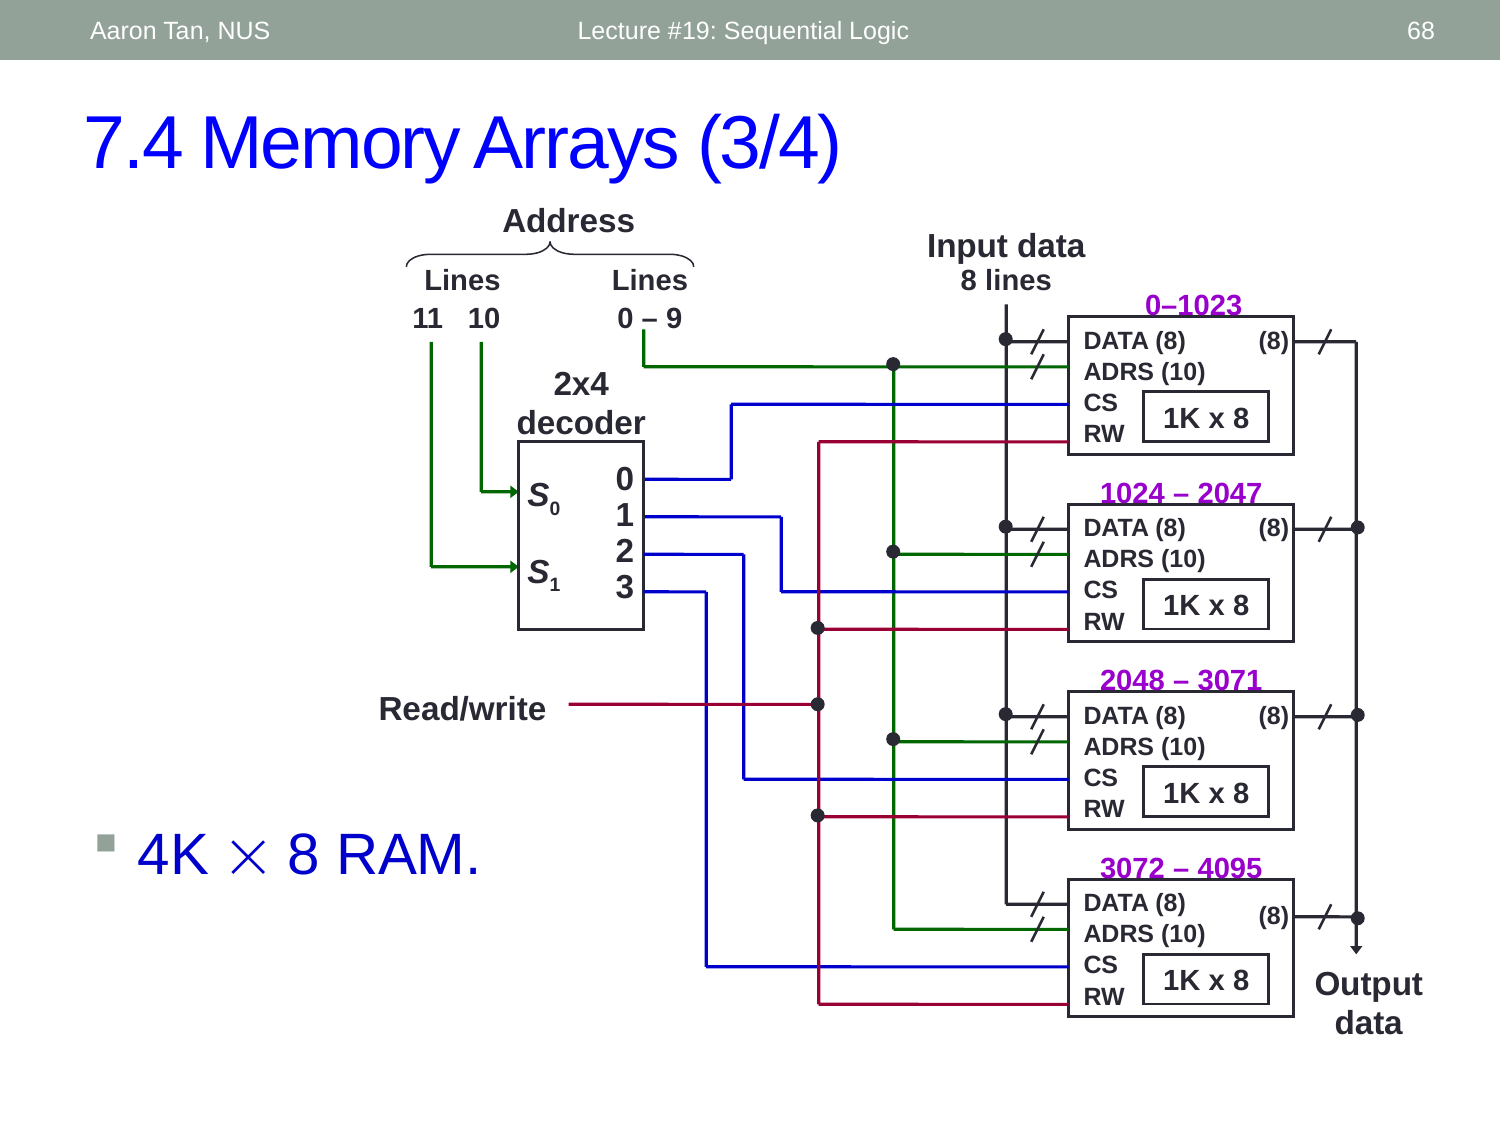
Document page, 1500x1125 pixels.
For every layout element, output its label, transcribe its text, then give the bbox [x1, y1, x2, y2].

text_box 4K  8 RAM. [77, 808, 353, 909]
title 7.4 Memory Arrays (3/4) [68, 86, 1450, 192]
slide_number 68 [1308, 3, 1450, 57]
slide_number Aaron Tan, NUS [75, 3, 550, 57]
footer Lecture #19: Sequential Logic [562, 3, 1238, 57]
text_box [356, 191, 1444, 1050]
